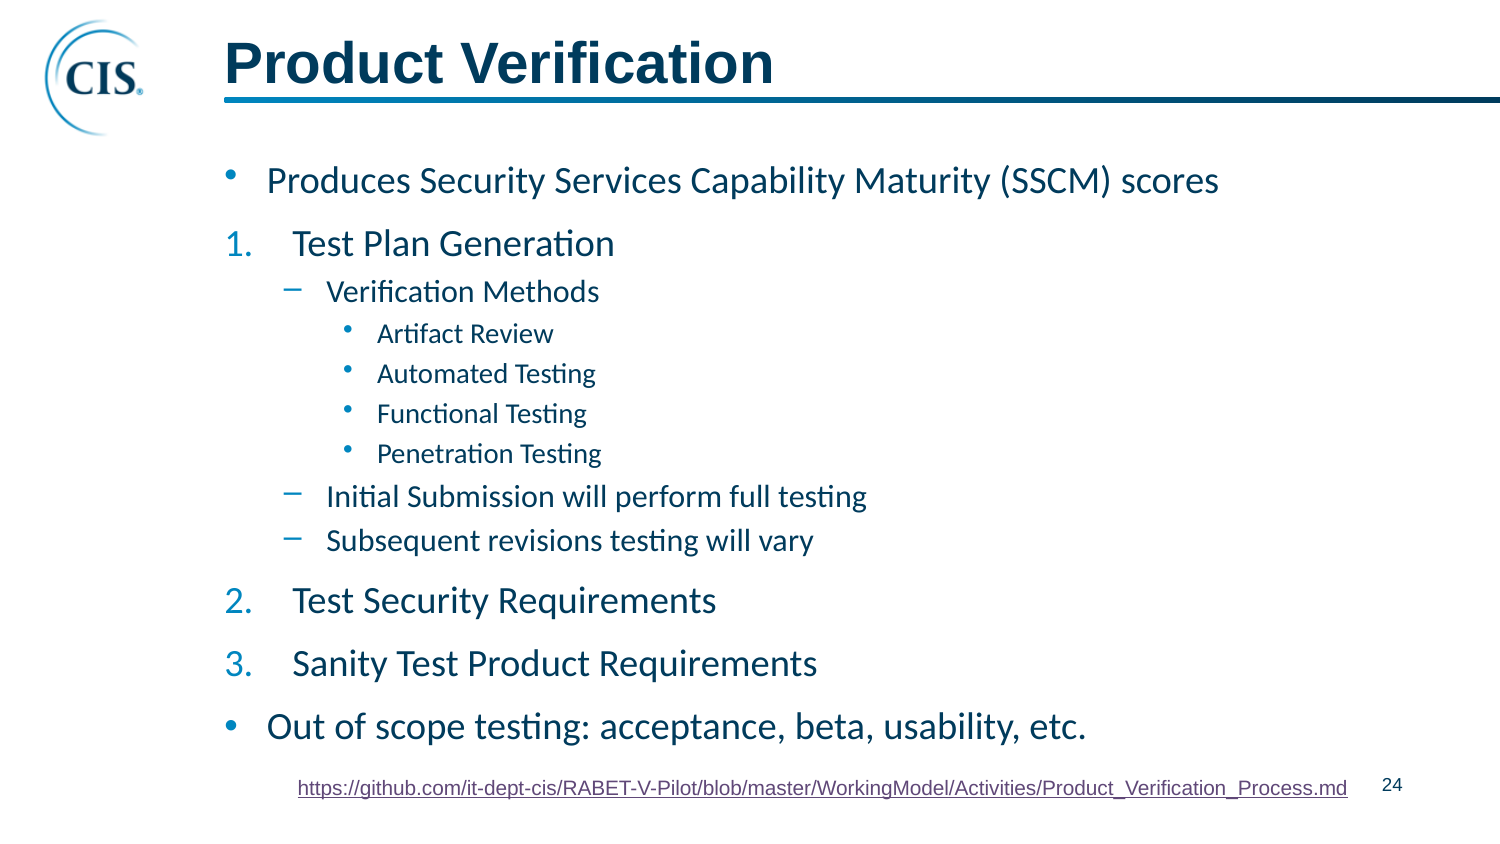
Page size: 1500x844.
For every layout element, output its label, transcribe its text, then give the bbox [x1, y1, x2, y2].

title Product Verification [209, 33, 1403, 141]
picture [29, 2, 153, 151]
list Produces Security Services Capability Maturity (SSCM) scores Test Plan Generation Verification Methods Artifact Review Automated Testing Functional Testing Penetration Testing Initial Submission will perform full testing Subsequent revisions testing will vary Test Security Requirements Sanity Test Product Requirements Out of scope testing: acceptance, beta, usability, etc. [209, 150, 1403, 760]
text_box https://github.com/it-dept-cis/RABET-V-Pilot/blob/master/WorkingModel/Activities/Product_Verification_Process.md [198, 770, 1448, 808]
